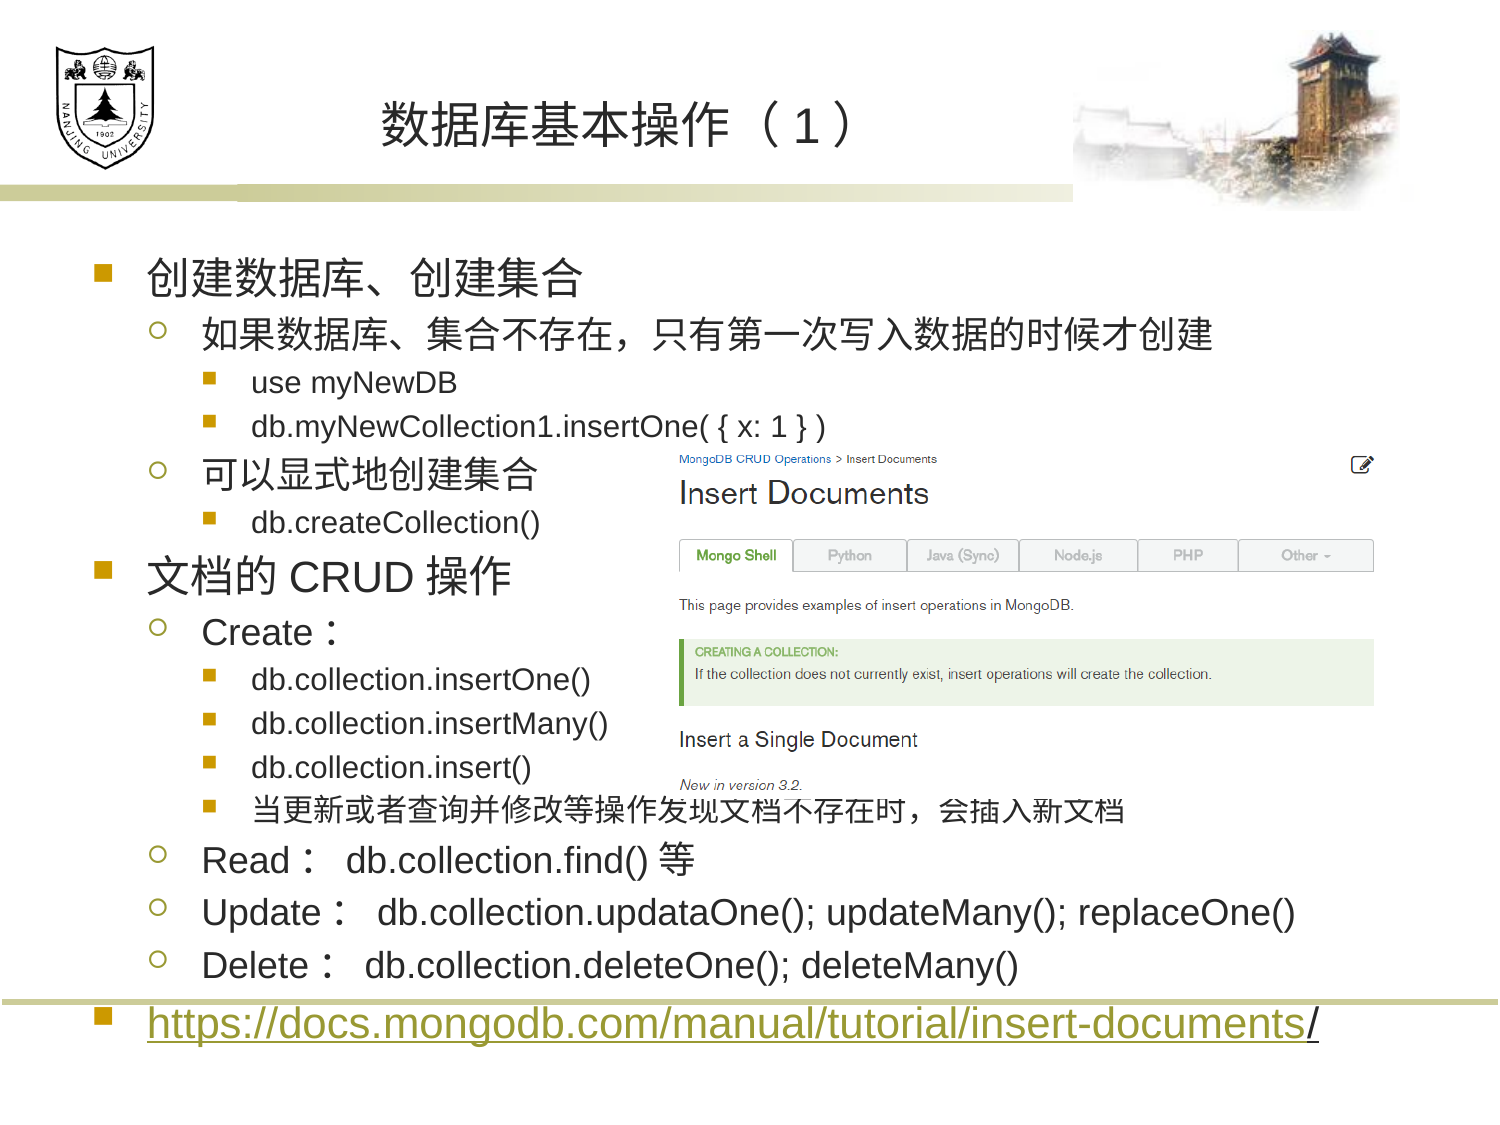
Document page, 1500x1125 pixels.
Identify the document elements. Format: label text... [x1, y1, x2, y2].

picture [2, 999, 1498, 1005]
picture [666, 443, 1387, 799]
title 数据库基本操作（1） [171, 66, 1093, 161]
picture [1073, 30, 1400, 211]
picture [50, 42, 160, 173]
list 创建数据库、创建集合 如果数据库、集合不存在，只有第一次写入数据的时候才创建 use myNewDB db.myNewCollection1.insertOne( { x: 1 } ) 可以显式地创建集合 db.createCollection() 文档的CRUD操作 Create： db.collection.insertOne() db.collection.insertMany() db.collection.insert() 当更新或者查询并修改等操作发现文档不存在时，会插入新文档 Read：db.collection.find()等 Update：db.collection.updataOne(); updateMany(); replaceOne() Delete：db.collection.deleteOne(); deleteMany() https://docs.mongodb.com/manual/tutorial/insert-documents/ [76, 243, 1413, 965]
